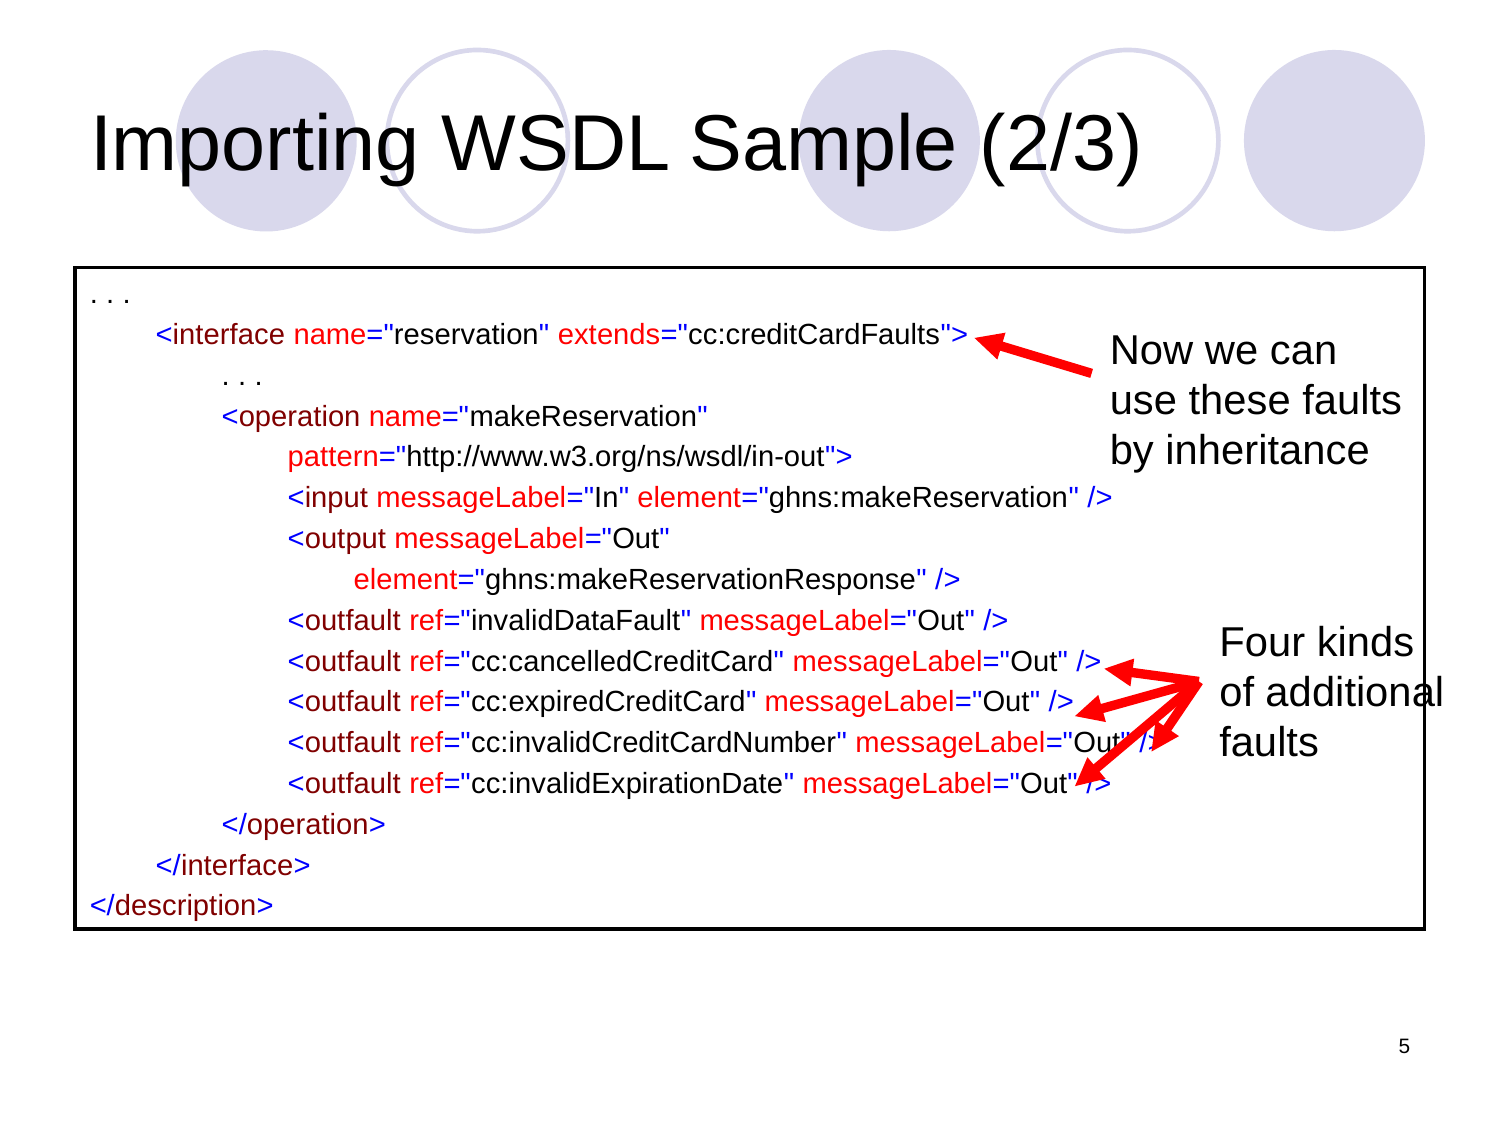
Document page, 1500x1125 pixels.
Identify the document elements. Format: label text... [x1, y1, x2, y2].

text_box [1074, 681, 1200, 787]
text_box Now we can use these faults by inheritance [1095, 315, 1429, 481]
text_box [1074, 682, 1196, 719]
title Importing WSDL Sample (2/3) [75, 45, 1425, 233]
text_box . . . <interface name="reservation" extends="cc:creditCardFaults"> . . . <operation name="makeReservation" pattern="http://www.w3.org/ns/wsdl/in-out"> <input messageLabel="In" element="ghns:makeReservation" /> <output messageLabel="Out" element="ghns:makeReservationResponse" /> <outfault ref="invalidDataFault" messageLabel="Out" /> <outfault ref="cc:cancelledCreditCard" messageLabel="Out" /> <outfault ref="cc:expiredCreditCard" messageLabel="Out" /> <outfault ref="cc:invalidCreditCardNumber" messageLabel="Out" /> <outfault ref="cc:invalidExpirationDate" messageLabel="Out" /> </operation> </interface> </description> [74, 267, 1425, 929]
text_box Four kinds of additional faults [1204, 607, 1473, 773]
text_box [1151, 683, 1199, 752]
slide_number 5 [1074, 1024, 1426, 1101]
text_box [1104, 664, 1199, 682]
text_box [974, 335, 1092, 374]
